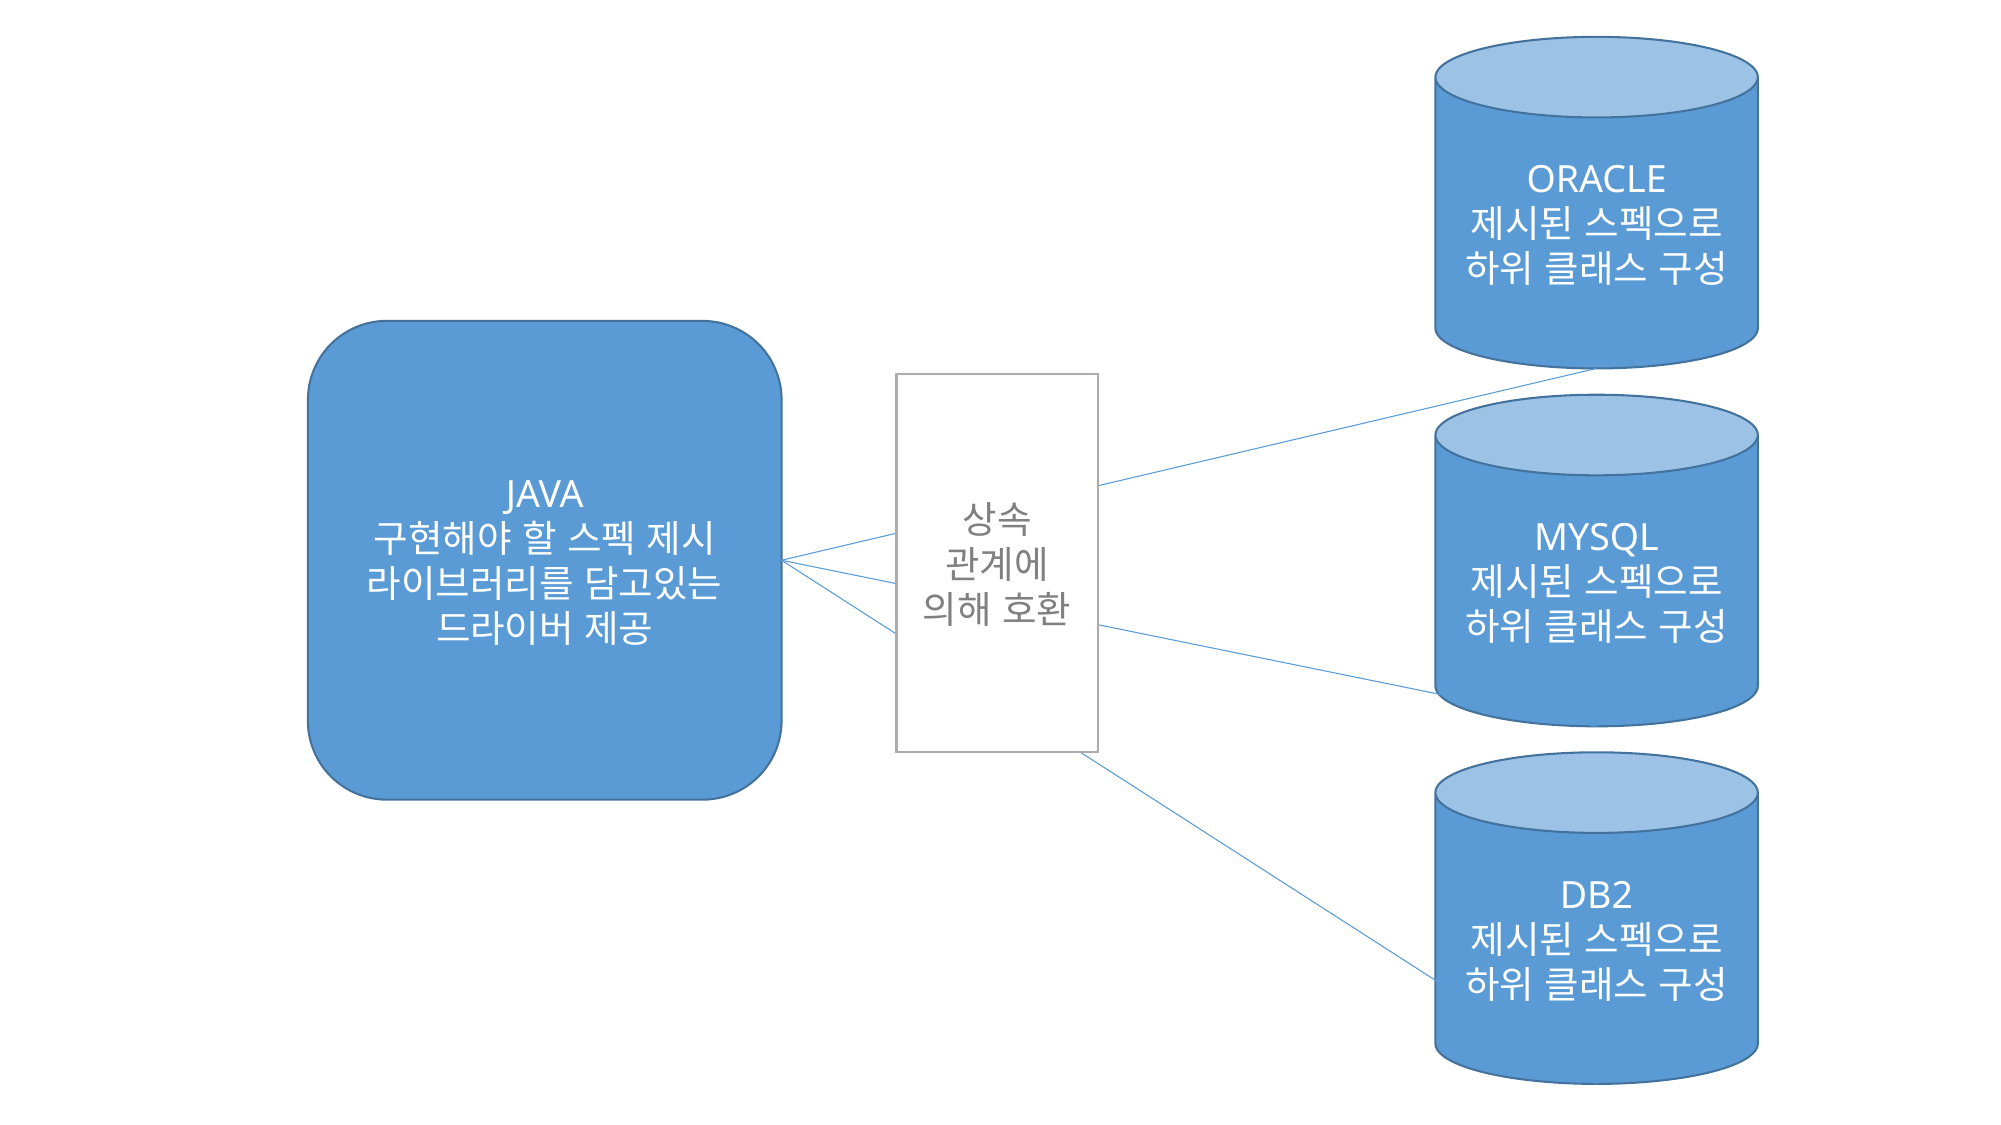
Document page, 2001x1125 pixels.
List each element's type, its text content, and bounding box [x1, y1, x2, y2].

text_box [781, 560, 1436, 919]
text_box DB2 제시된 스펙으로 하위 클래스 구성 [1434, 751, 1759, 1085]
text_box ORACLE 제시된 스펙으로 하위 클래스 구성 [1434, 35, 1759, 370]
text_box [781, 202, 1436, 560]
text_box MYSQL 제시된 스펙으로 하위 클래스 구성 [1436, 393, 1759, 728]
text_box JAVA 구현해야 할 스펙 제시 라이브러리를 담고있는 드라이버 제공 [306, 319, 781, 801]
